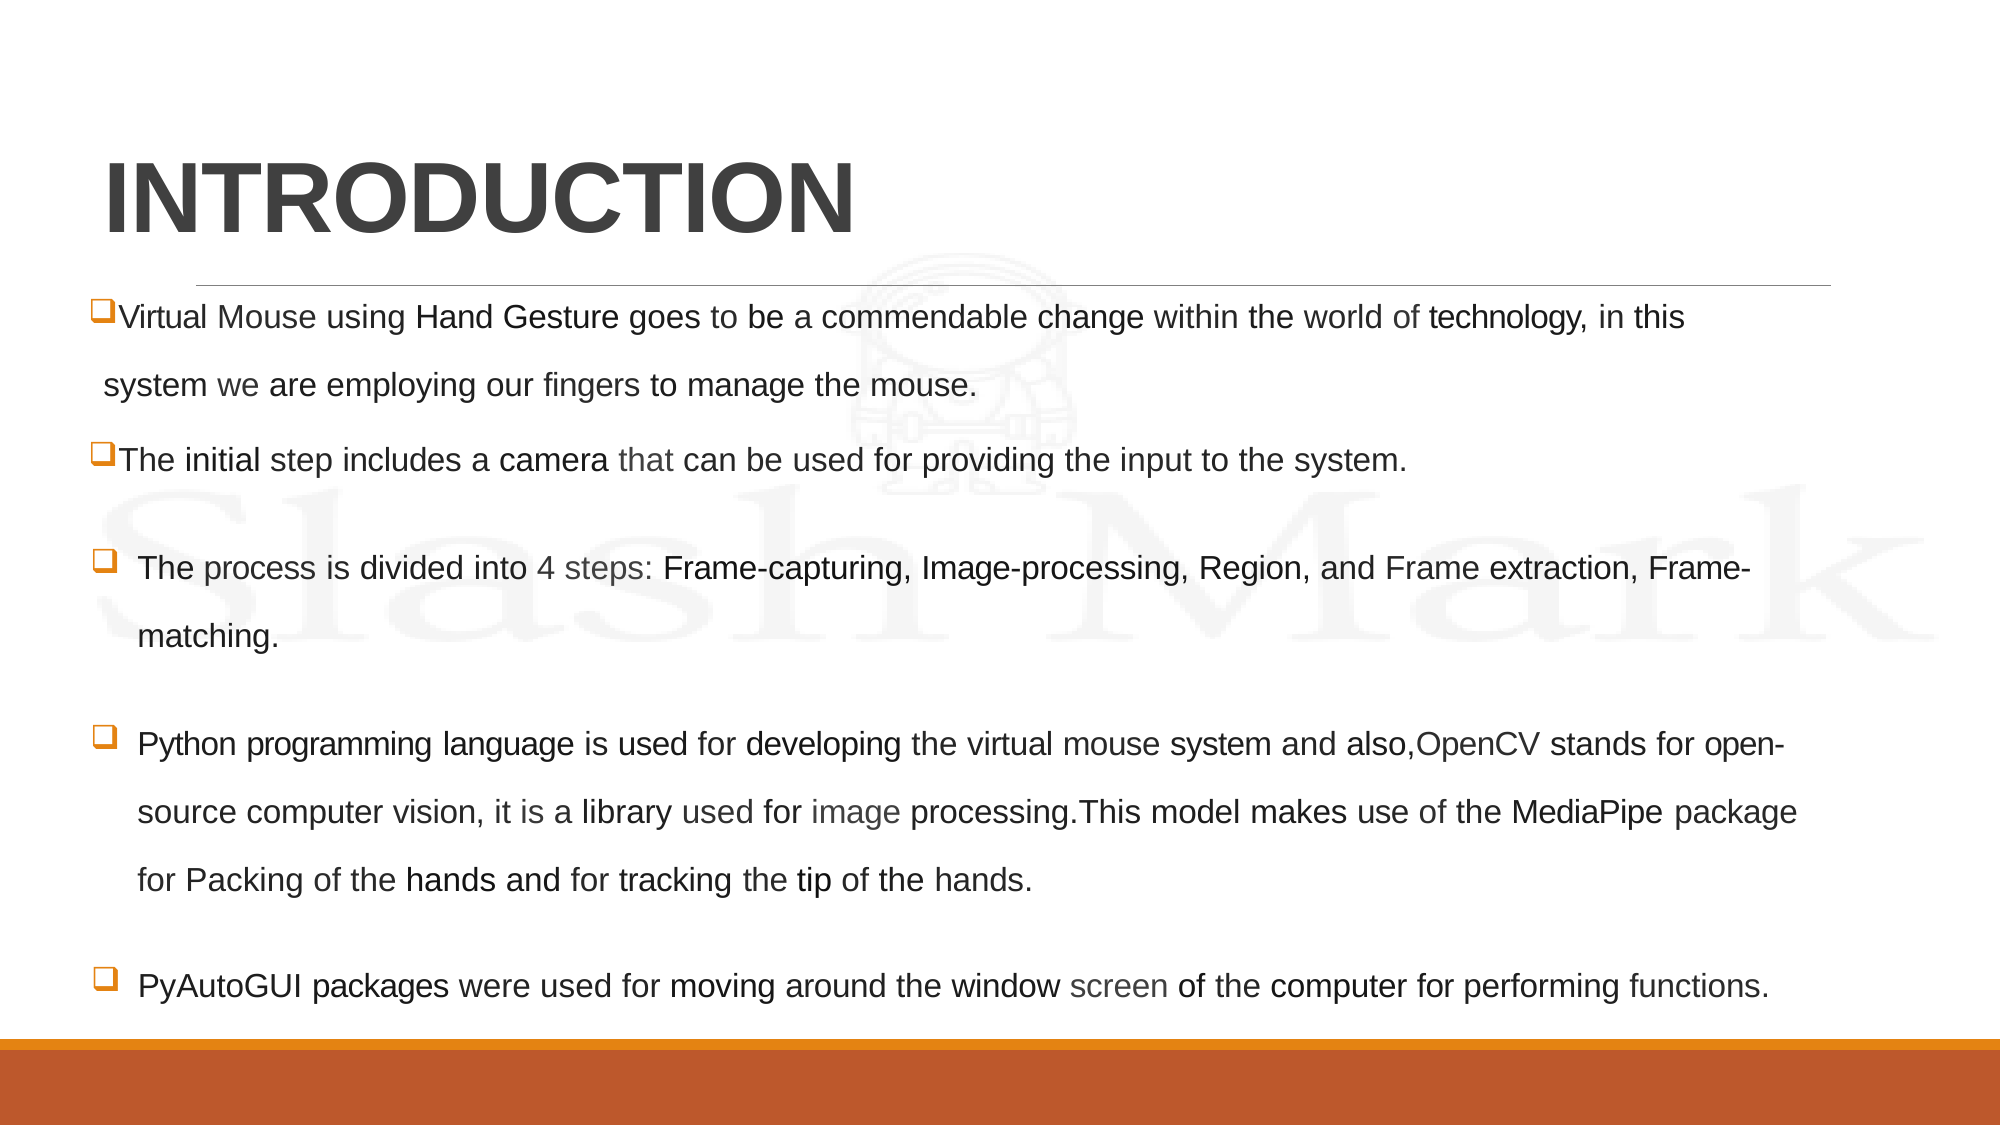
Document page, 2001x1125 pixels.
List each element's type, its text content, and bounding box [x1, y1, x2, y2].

title INTRODUCTION [88, 22, 1739, 260]
list Virtual Mouse using Hand Gesture goes to be a commendable change within the world of technology, in this system we are employing our fingers to manage the mouse. The initial step includes a camera that can be used for providing the input to the system. The process is divided into 4 steps: Frame-capturing, Image-processing, Region, and Frame extraction, Frame-matching. Python programming language is used for developing the virtual mouse system and also,OpenCV stands for open-source computer vision, it is a library used for image processing.This model makes use of the MediaPipe package for Packing of the hands and for tracking the tip of the hands. PyAutoGUI packages were used for moving around the window screen of the computer for performing functions. [88, 260, 1857, 963]
